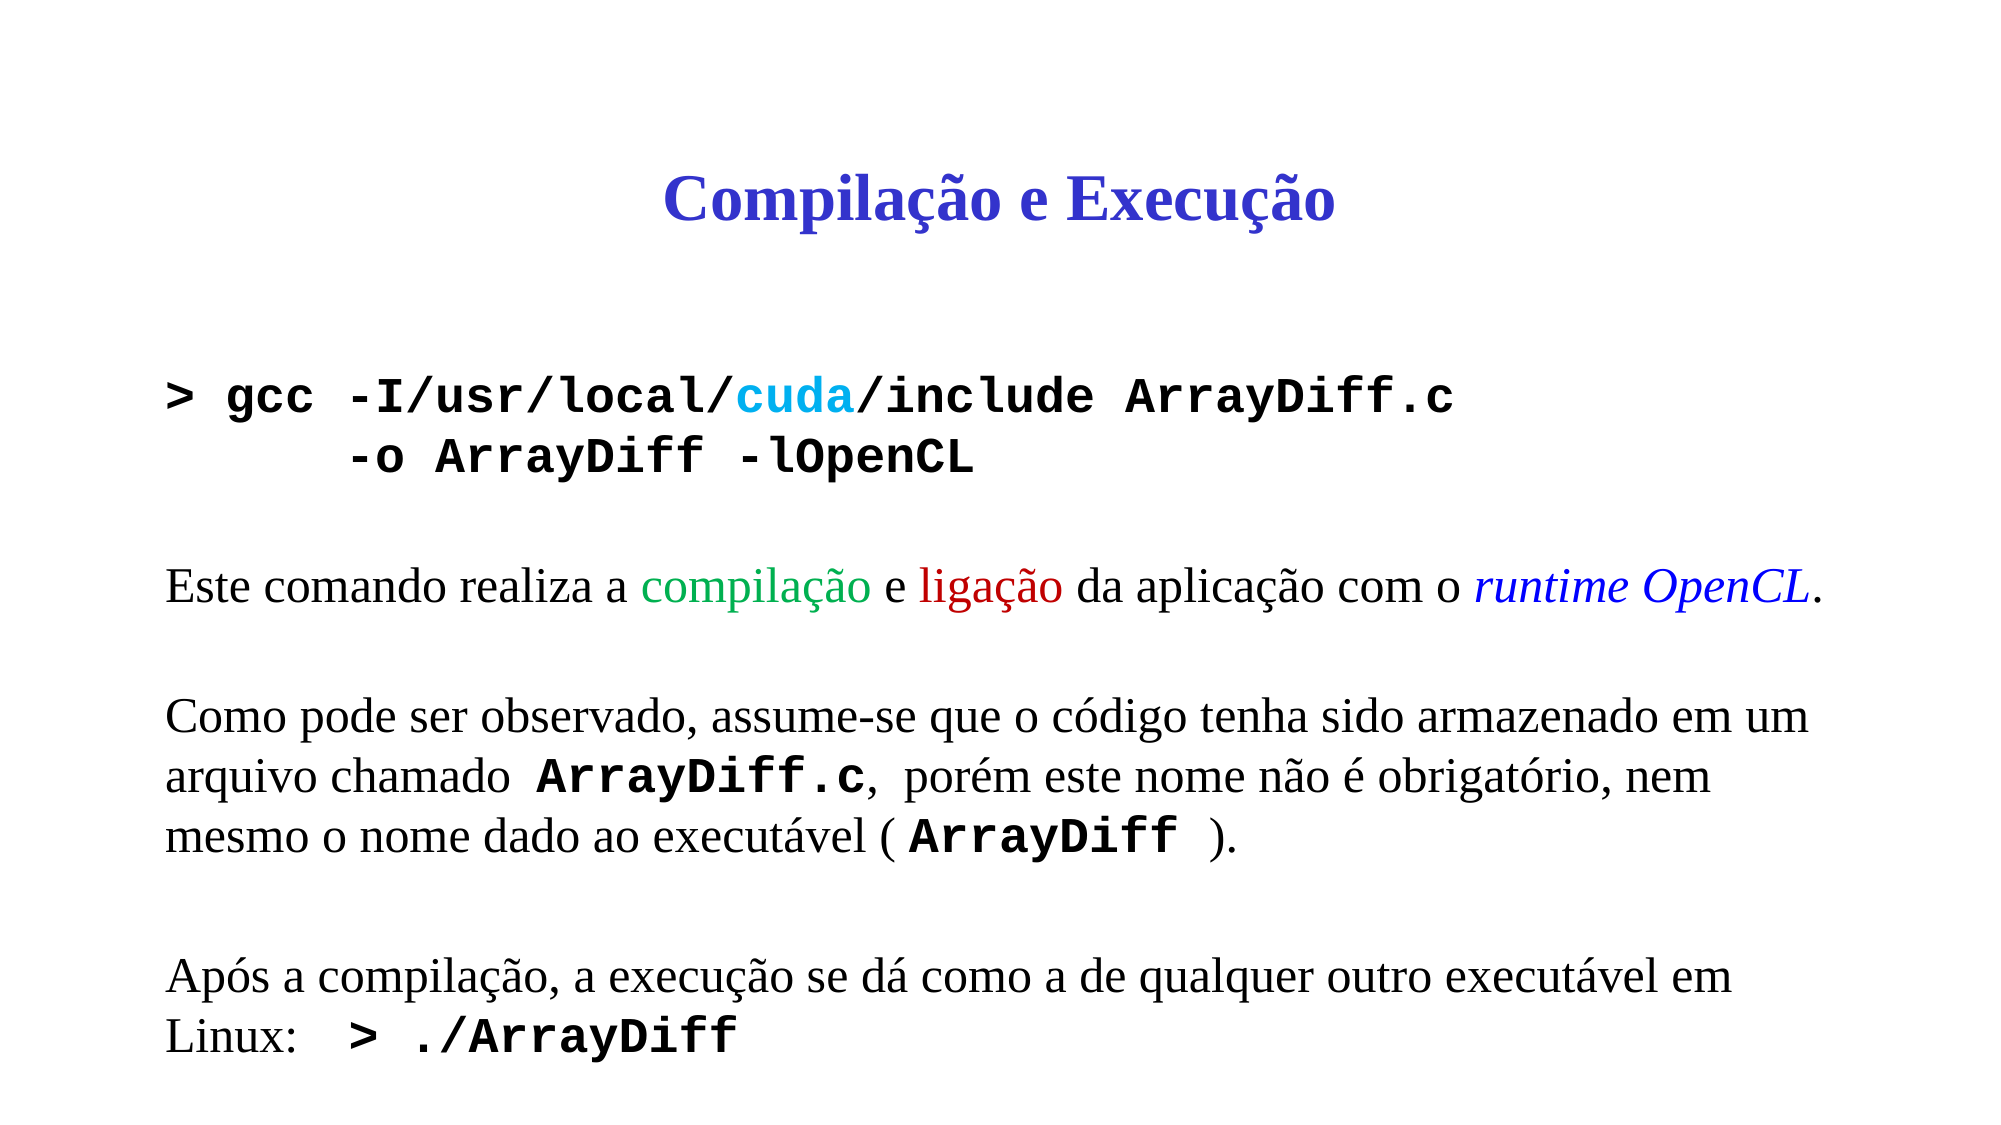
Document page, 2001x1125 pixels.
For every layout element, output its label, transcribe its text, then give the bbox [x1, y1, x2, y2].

list > gcc -I/usr/local/cuda/include ArrayDiff.c -o ArrayDiff -lOpenCL Este comando realiza a compilação e ligação da aplicação com o runtime OpenCL. Como pode ser observado, assume-se que o código tenha sido armazenado em um arquivo chamado ArrayDiff.c, porém este nome não é obrigatório, nem mesmo o nome dado ao executável ( ArrayDiff ). Após a compilação, a execução se dá como a de qualquer outro executável em Linux: > ./ArrayDiff [150, 354, 1850, 997]
title Compilação e Execução [150, 99, 1850, 288]
